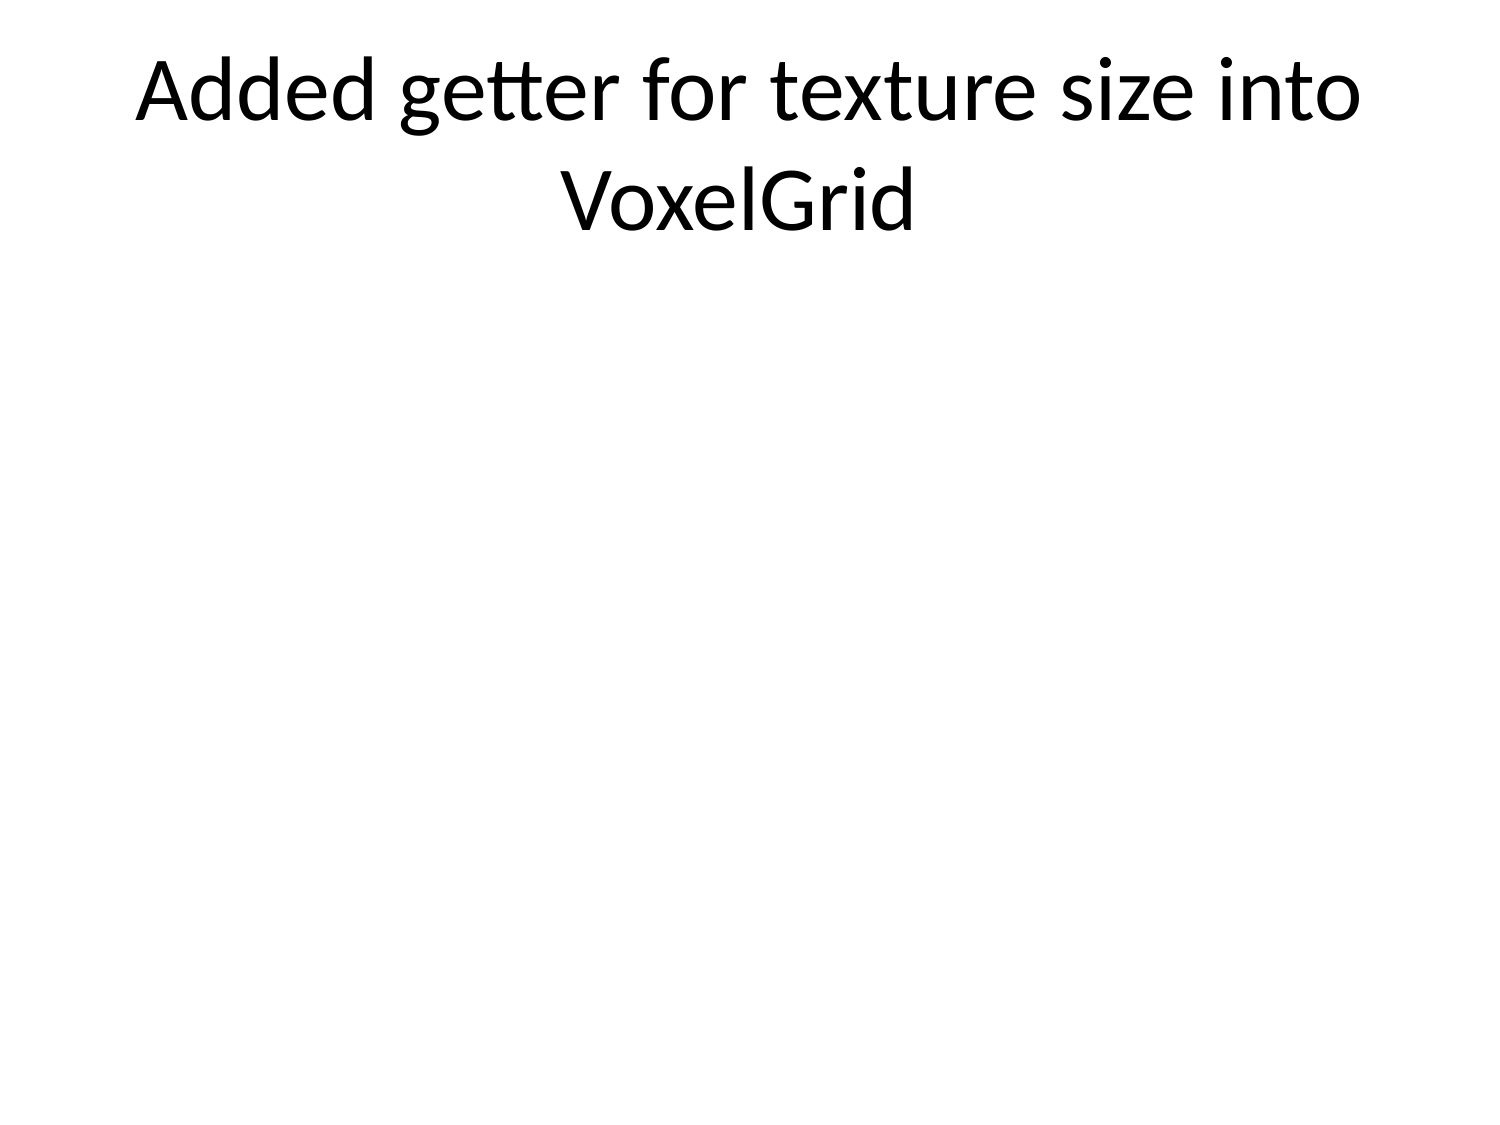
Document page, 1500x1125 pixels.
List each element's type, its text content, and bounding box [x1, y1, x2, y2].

title Added getter for texture size into VoxelGrid [75, 45, 1425, 233]
